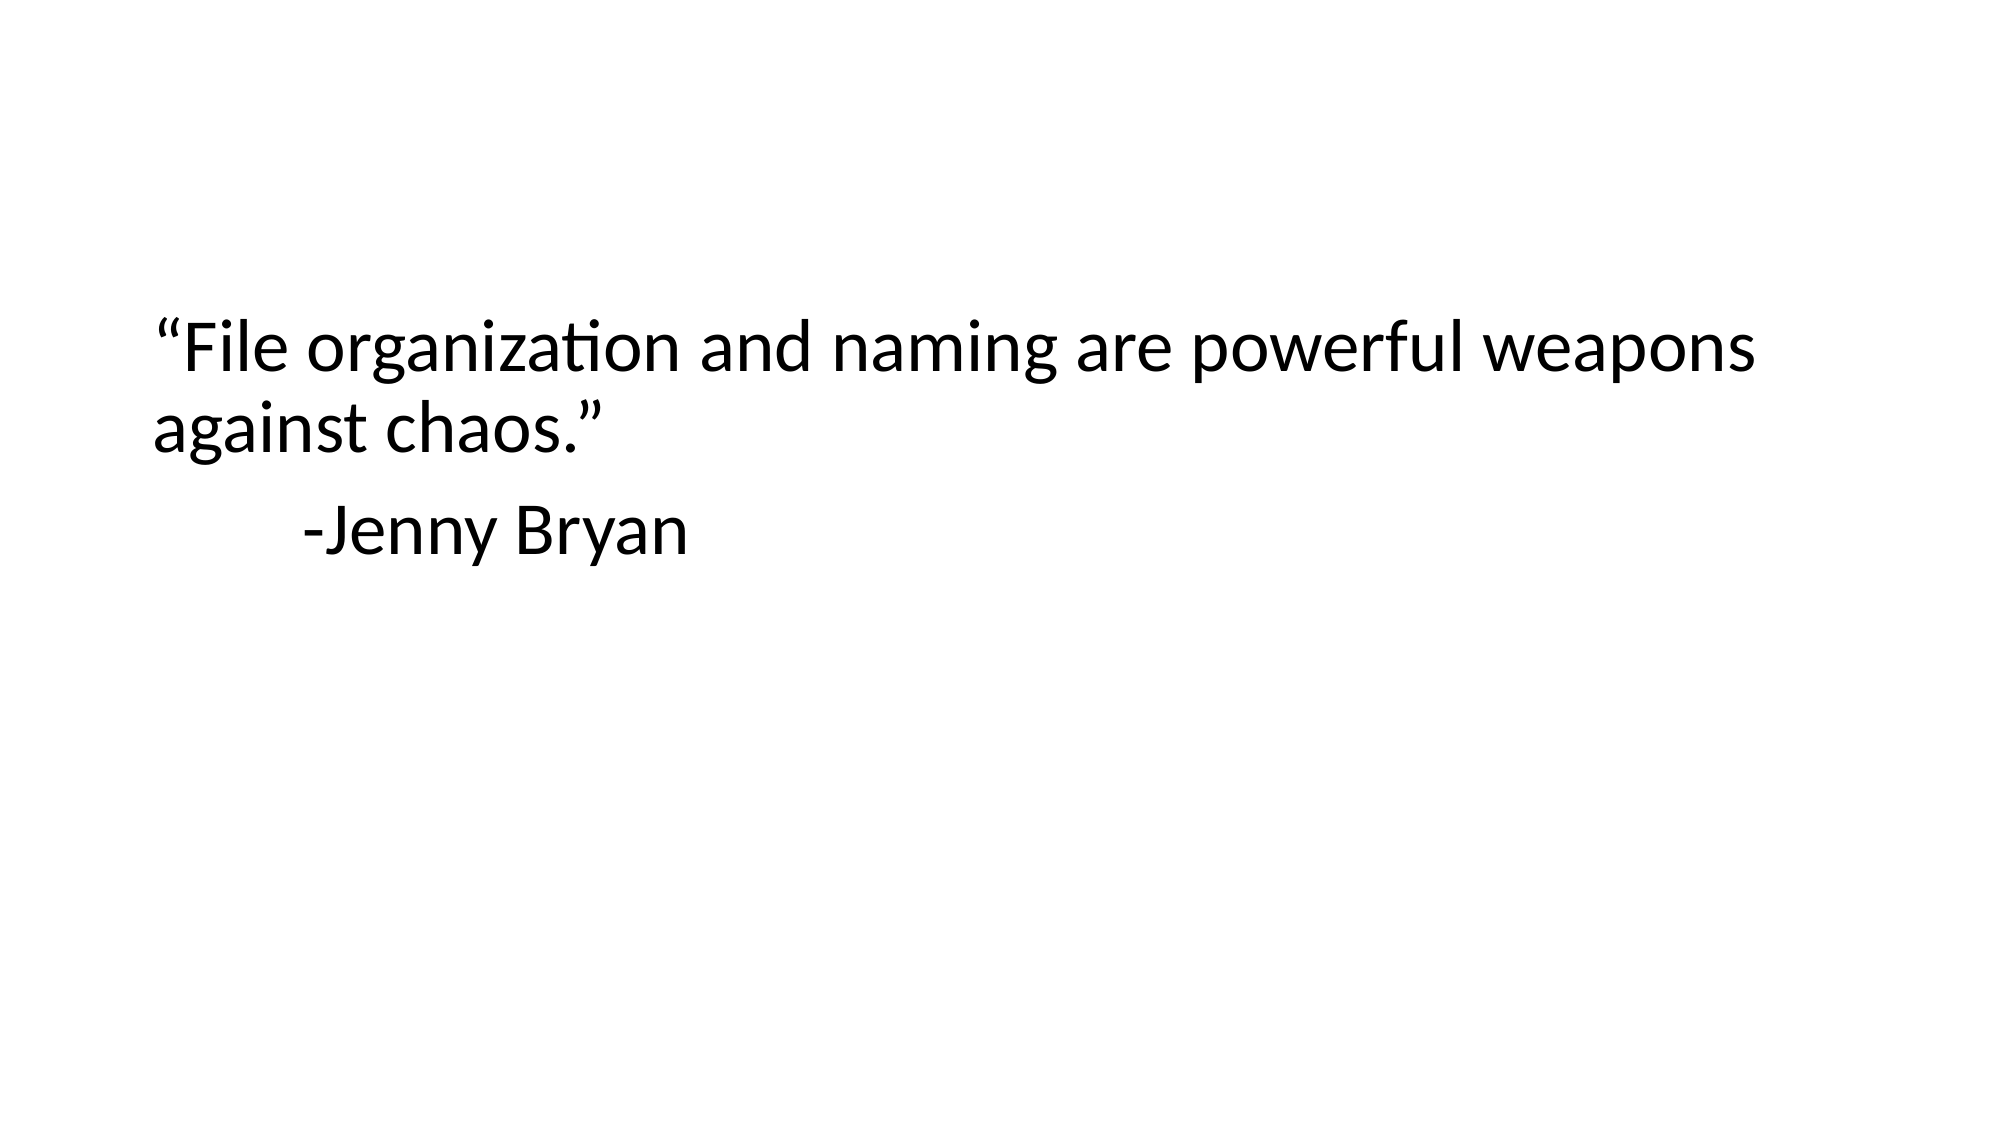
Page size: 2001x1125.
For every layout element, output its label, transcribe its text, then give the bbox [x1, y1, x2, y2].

list “File organization and naming are powerful weapons against chaos.” -Jenny Bryan [137, 299, 1863, 1014]
